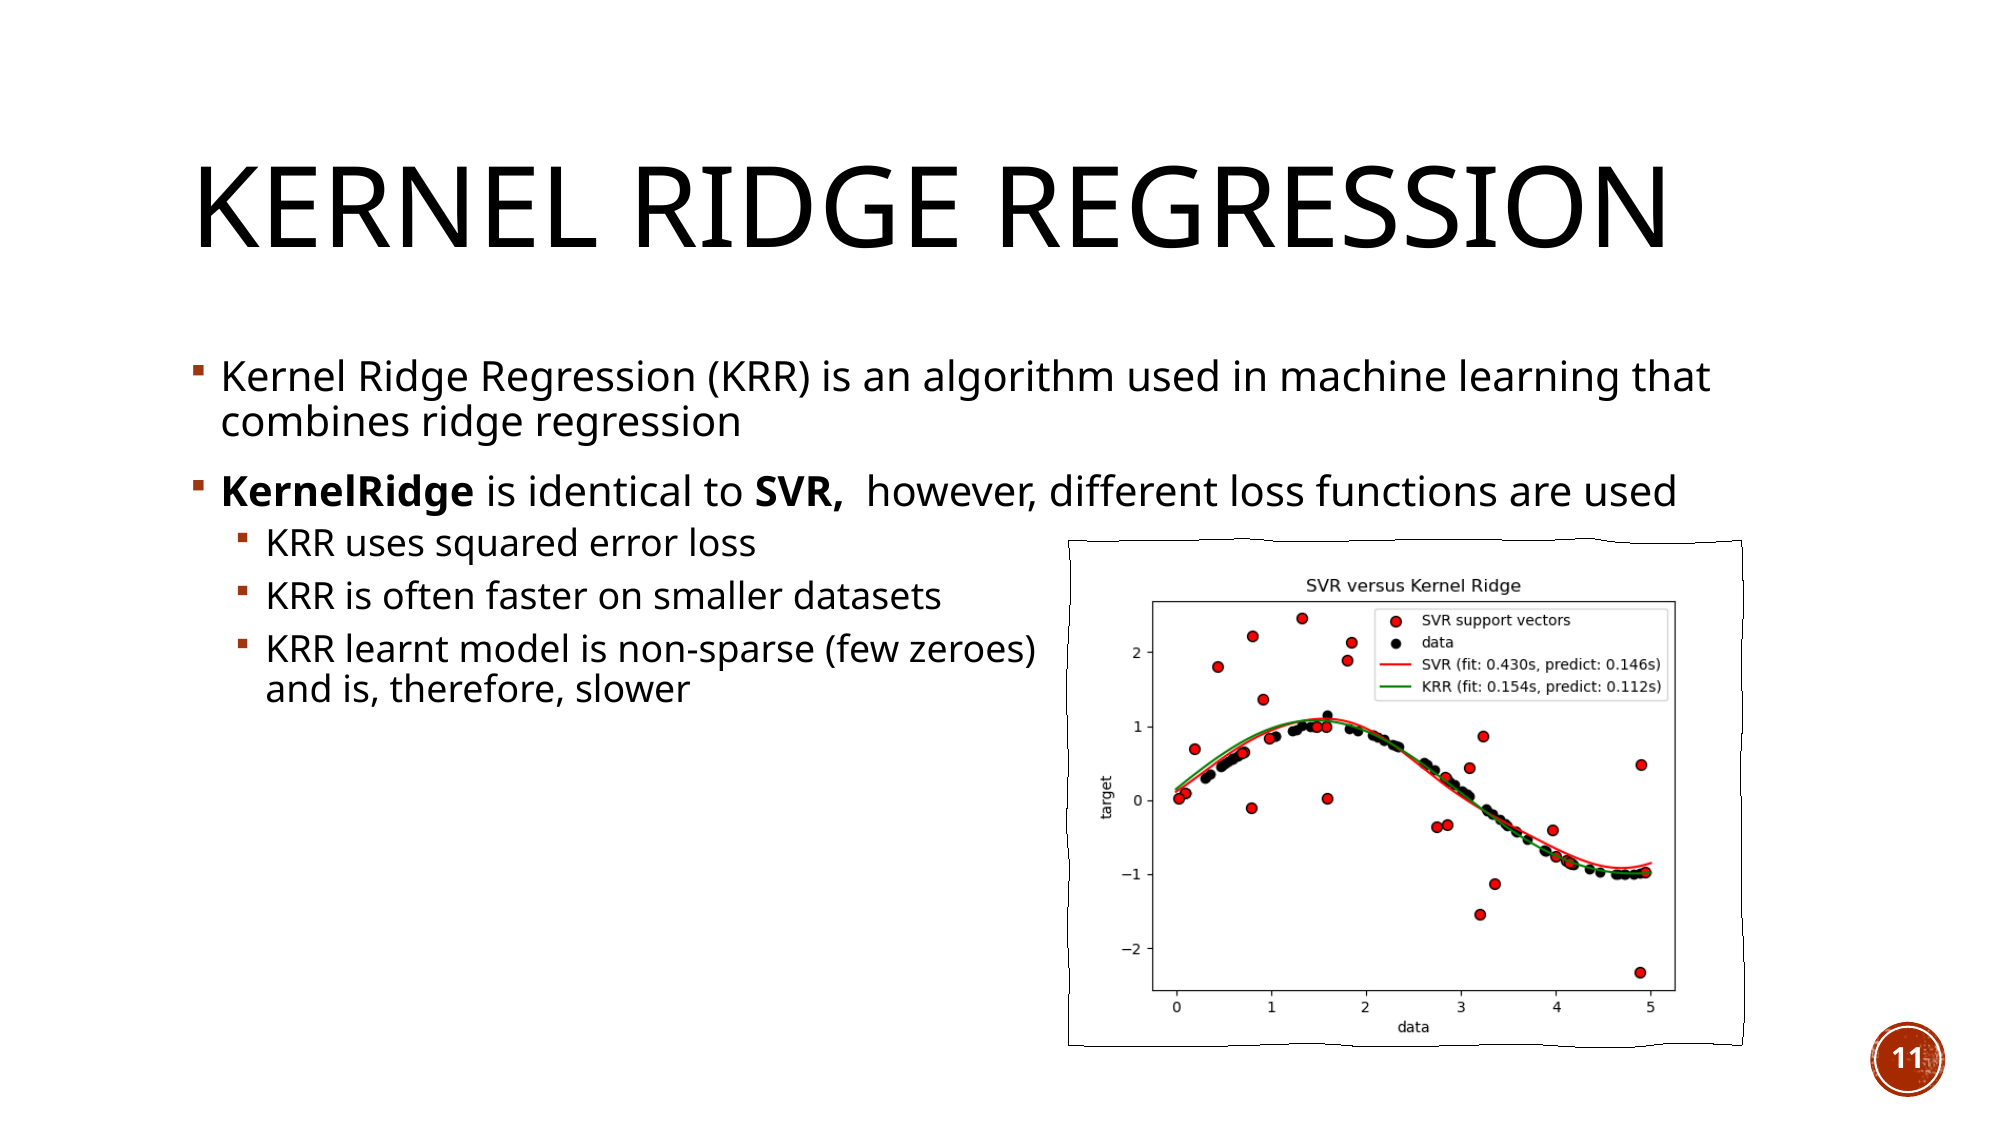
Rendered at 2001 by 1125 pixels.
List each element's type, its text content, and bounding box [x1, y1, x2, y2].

slide_number 11 [1855, 1028, 1961, 1089]
title Kernel ridge regression [175, 79, 1826, 344]
list Kernel Ridge Regression (KRR) is an algorithm used in machine learning that combines ridge regression KernelRidge is identical to SVR, however, different loss functions are used KRR uses squared error loss KRR is often faster on smaller datasets KRR learnt model is non-sparse (few zeroes) and is, therefore, slower [175, 348, 1826, 1013]
picture [1068, 540, 1743, 1046]
